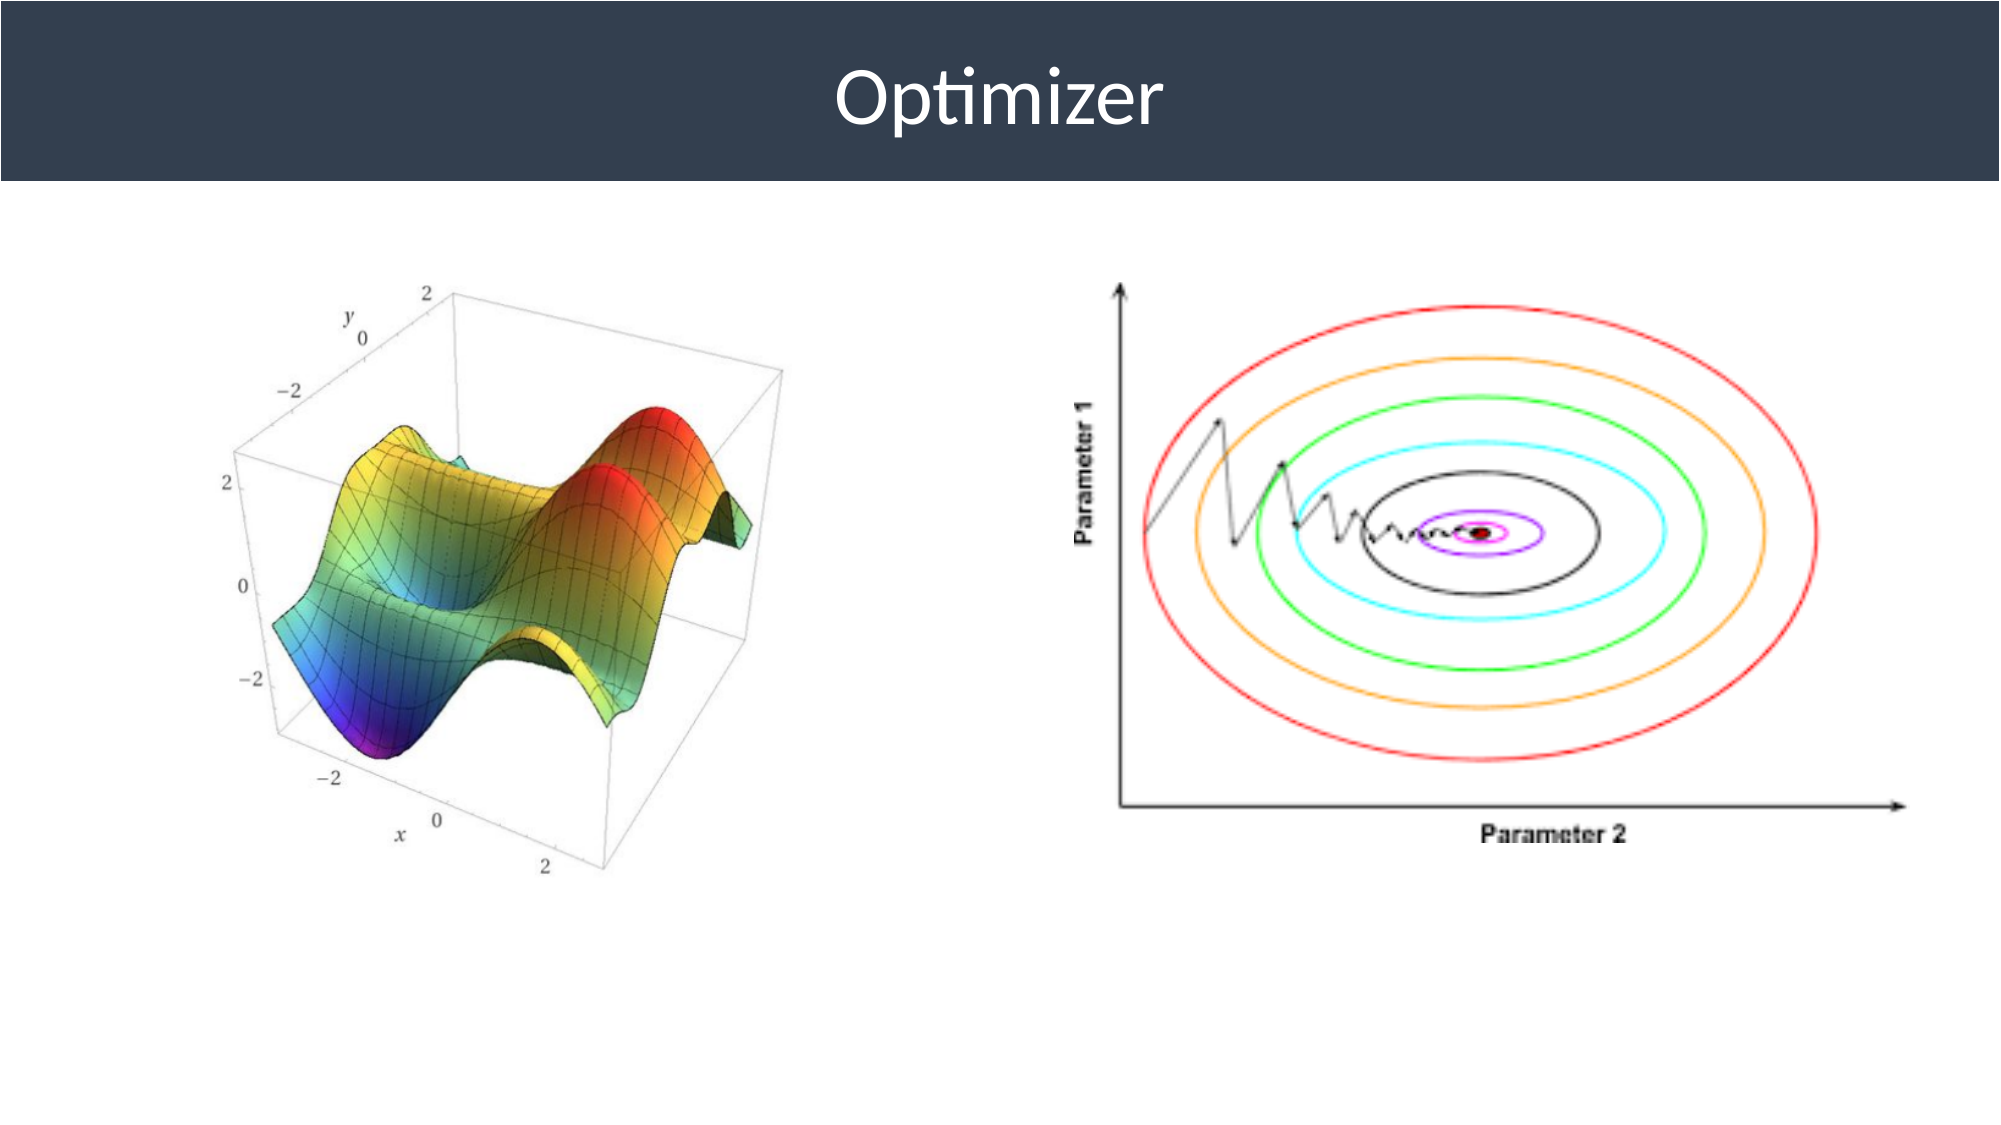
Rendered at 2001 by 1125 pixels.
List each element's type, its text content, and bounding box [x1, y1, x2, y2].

picture [1074, 282, 1910, 843]
picture [210, 282, 798, 880]
text_box Optimizer [0, 0, 2000, 184]
